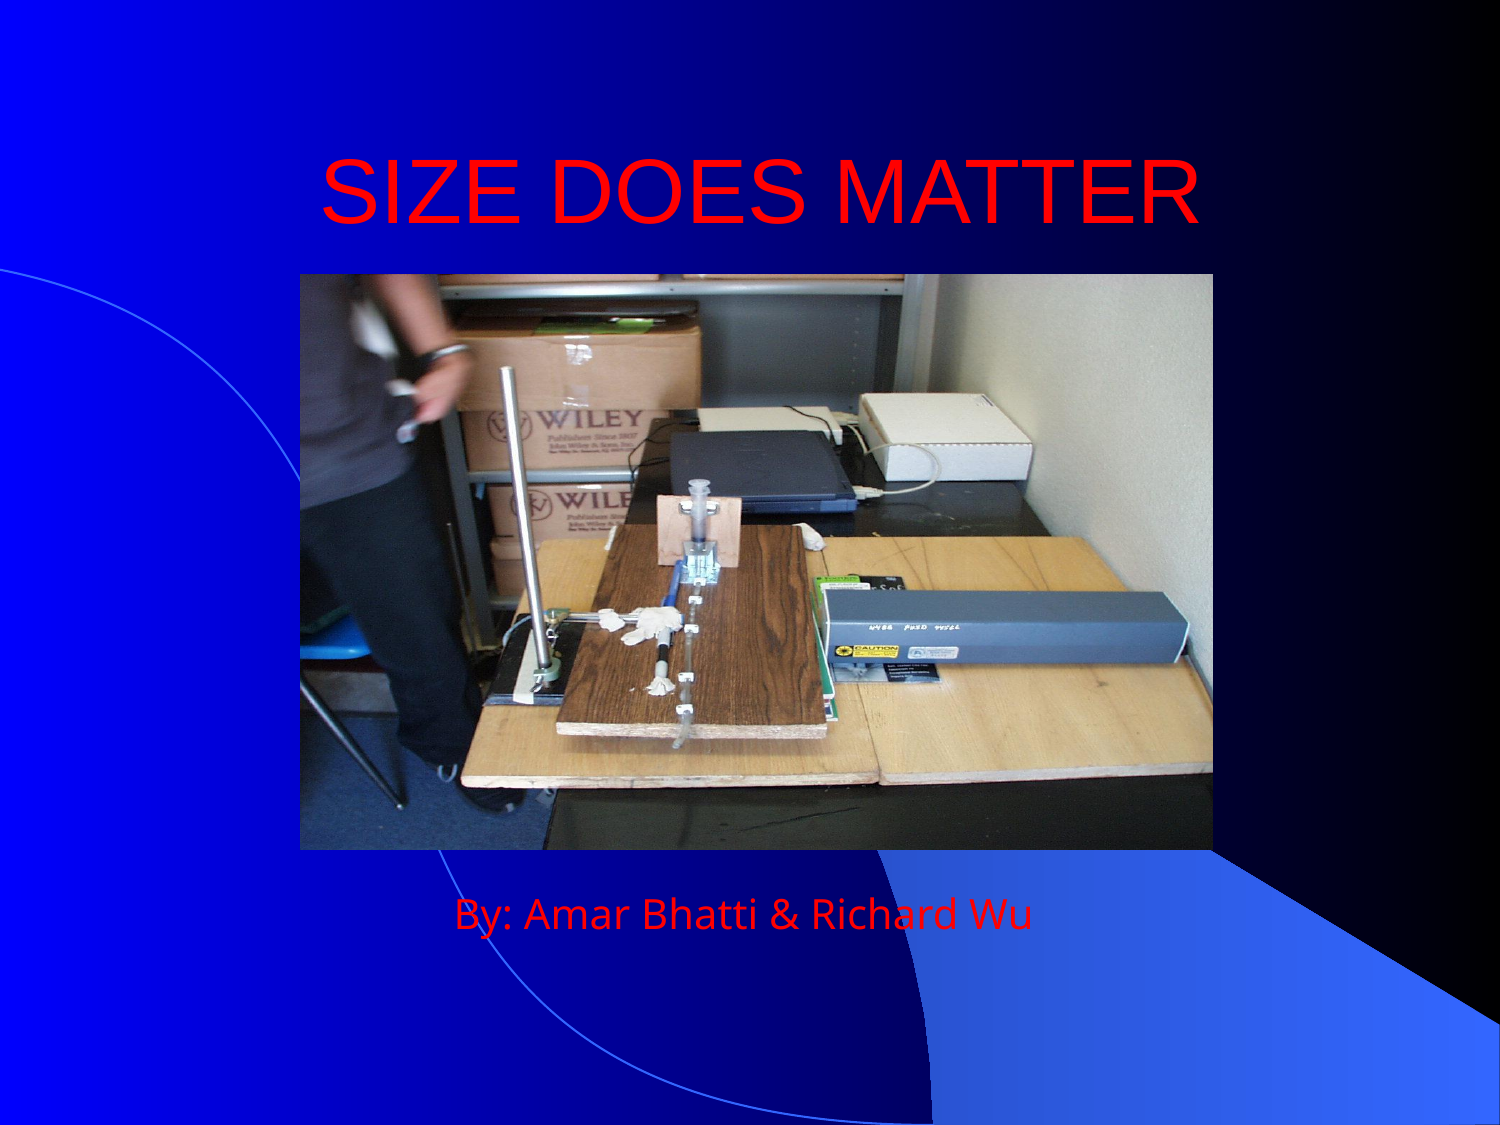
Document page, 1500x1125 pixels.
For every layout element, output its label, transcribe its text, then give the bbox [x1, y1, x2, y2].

subtitle By: Amar Bhatti & Richard Wu [212, 825, 1275, 1000]
title SIZE DOES MATTER [125, 62, 1400, 250]
picture [299, 274, 1213, 851]
